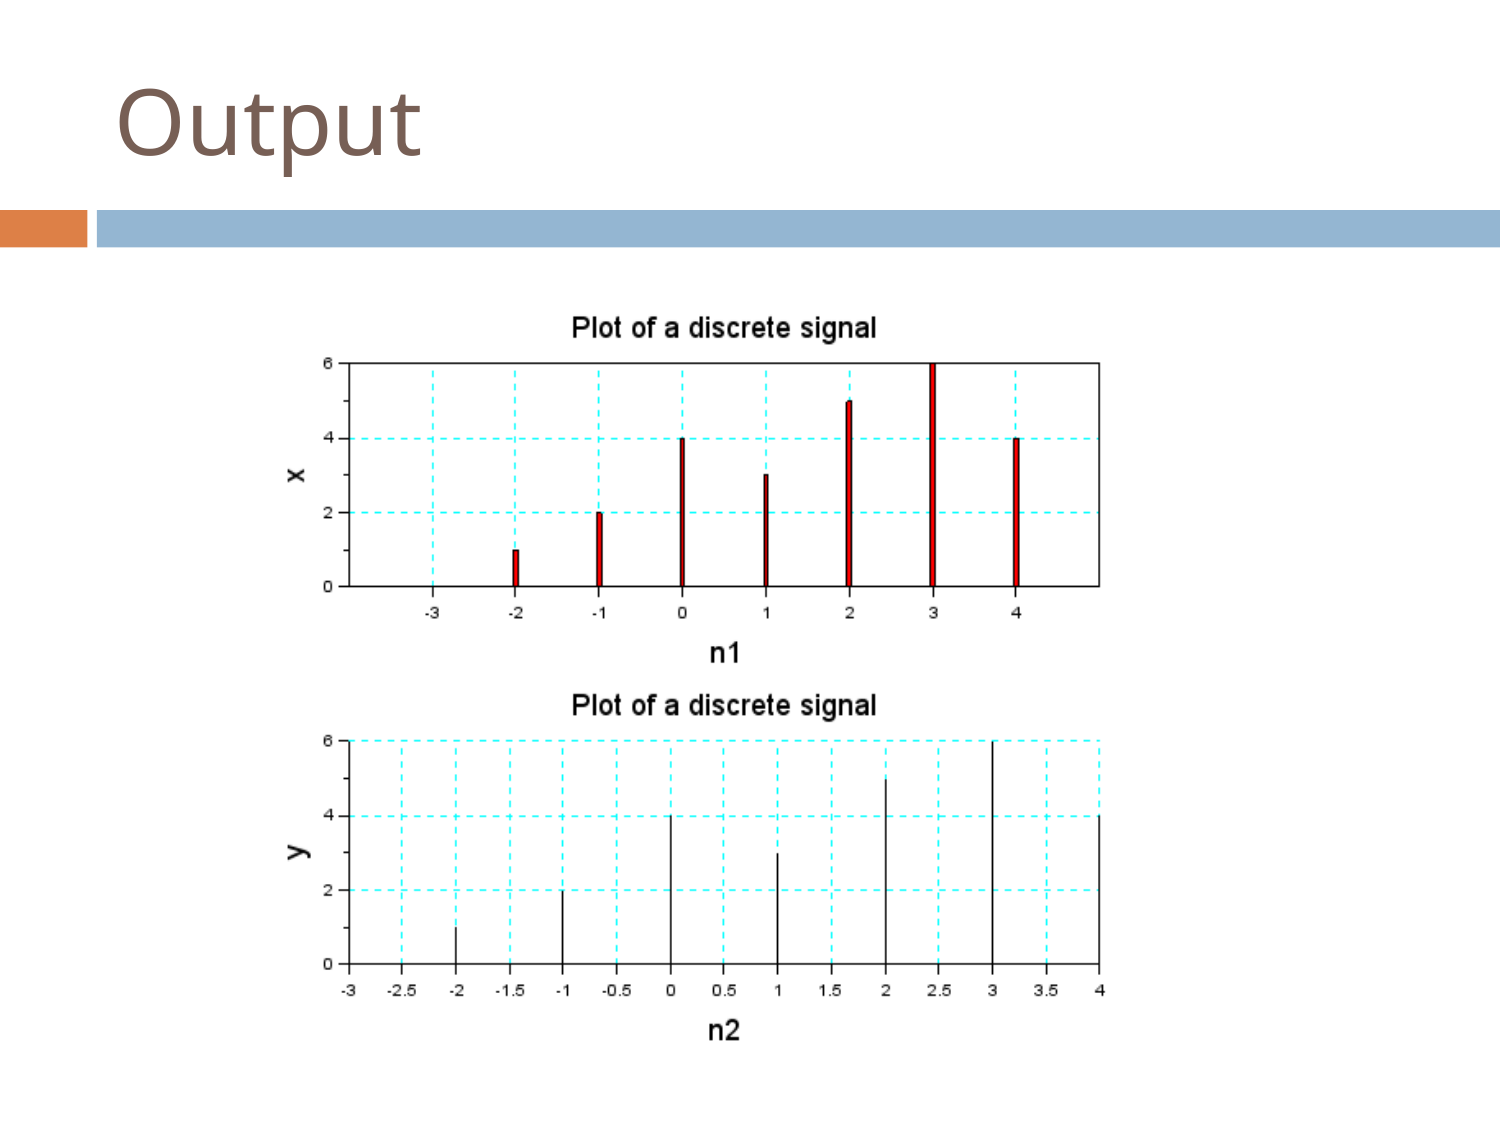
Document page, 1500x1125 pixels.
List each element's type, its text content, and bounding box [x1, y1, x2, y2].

picture [224, 302, 1225, 1058]
title Output [99, 37, 1438, 200]
